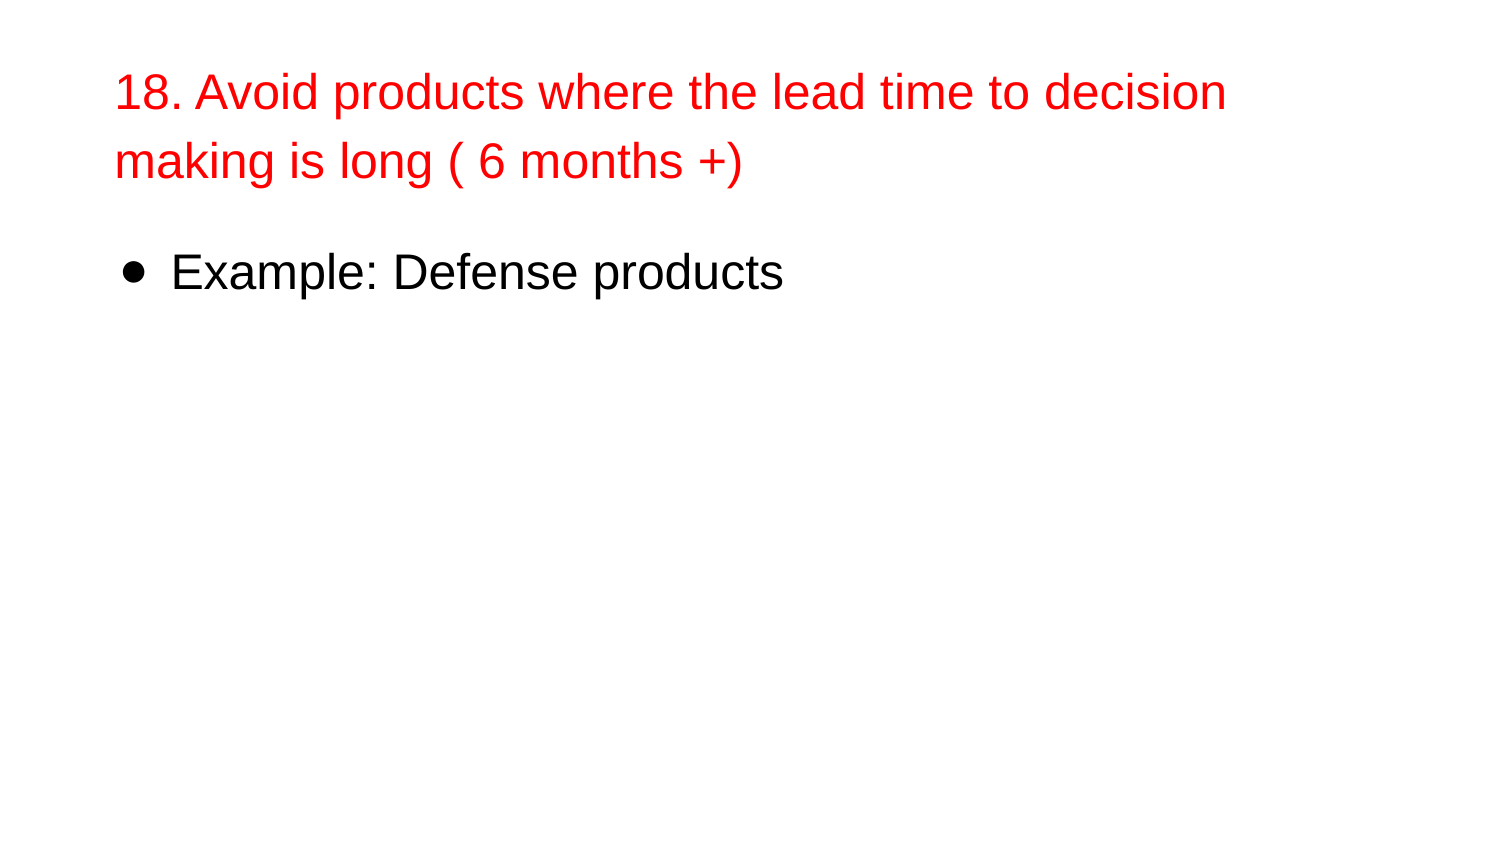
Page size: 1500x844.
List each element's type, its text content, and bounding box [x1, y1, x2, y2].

title 18. Avoid products where the lead time to decision making is long ( 6 months +) [103, 44, 1397, 208]
list Example: Defense products [103, 224, 1397, 760]
